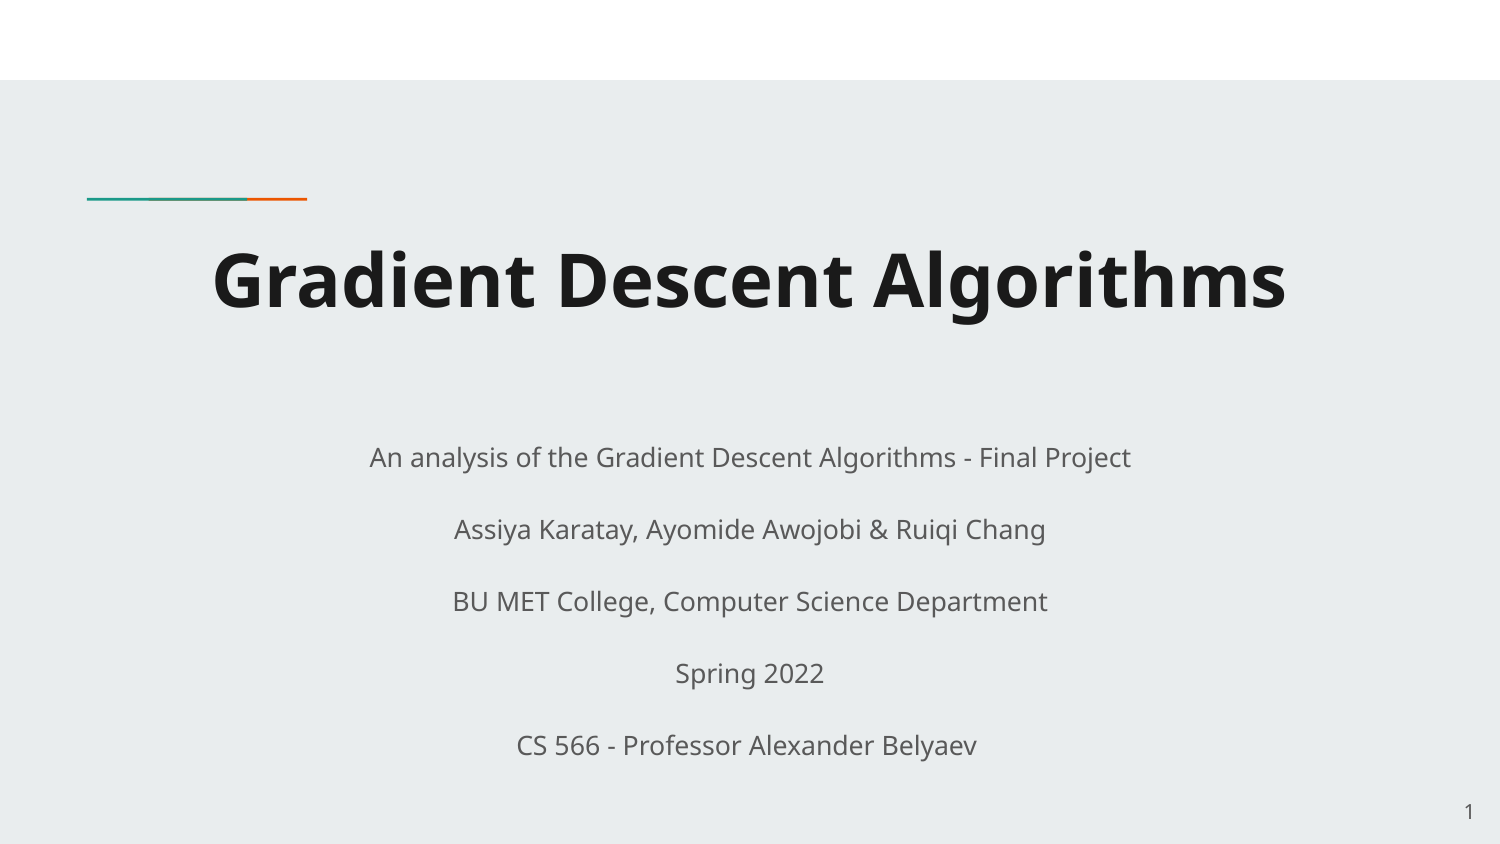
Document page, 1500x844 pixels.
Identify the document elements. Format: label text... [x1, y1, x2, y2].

subtitle An analysis of the Gradient Descent Algorithms - Final Project Assiya Karatay, Ayomide Awojobi & Ruiqi Chang BU MET College, Computer Science Department Spring 2022 CS 566 - Professor Alexander Belyaev [119, 388, 1381, 781]
slide_number ‹#› [1400, 779, 1491, 844]
title Gradient Descent Algorithms [119, 212, 1381, 347]
